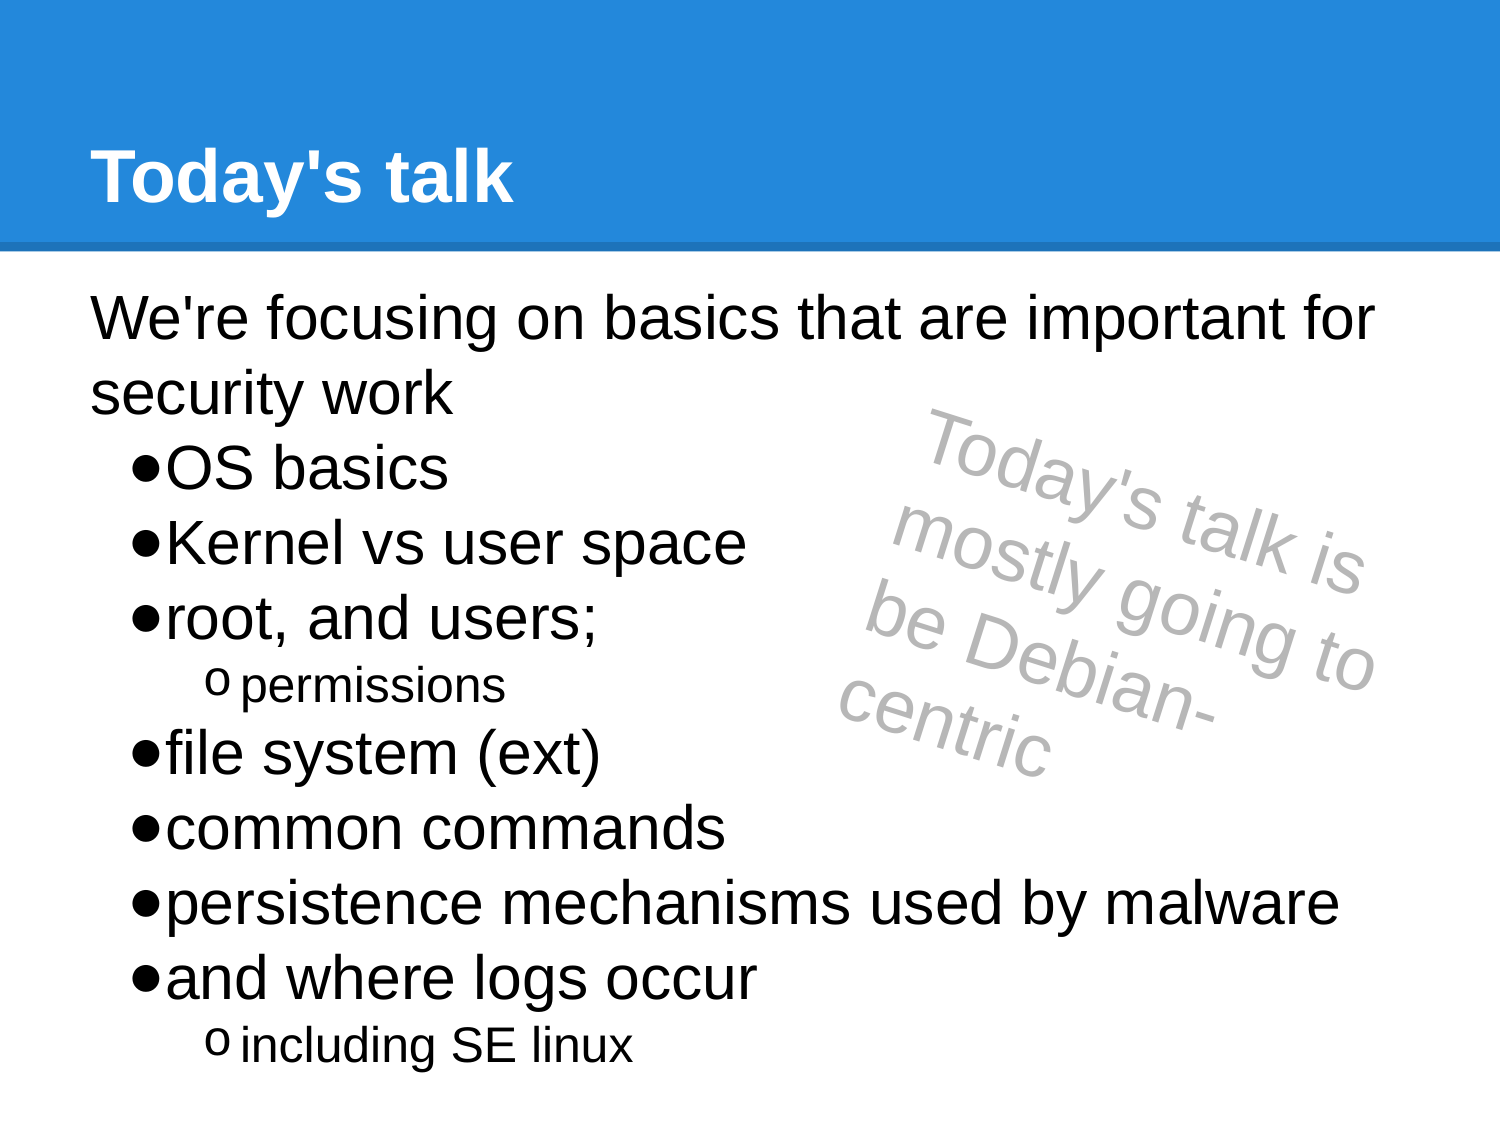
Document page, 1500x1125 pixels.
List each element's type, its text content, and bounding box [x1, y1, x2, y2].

text_box Today's talk is mostly going to be Debian-centric [794, 366, 1497, 970]
list We're focusing on basics that are important for security work OS basics Kernel vs user space root, and users; permissions file system (ext) common commands persistence mechanisms used by malware and where logs occur including SE linux [75, 262, 1425, 1078]
title Today's talk [75, 45, 1425, 233]
